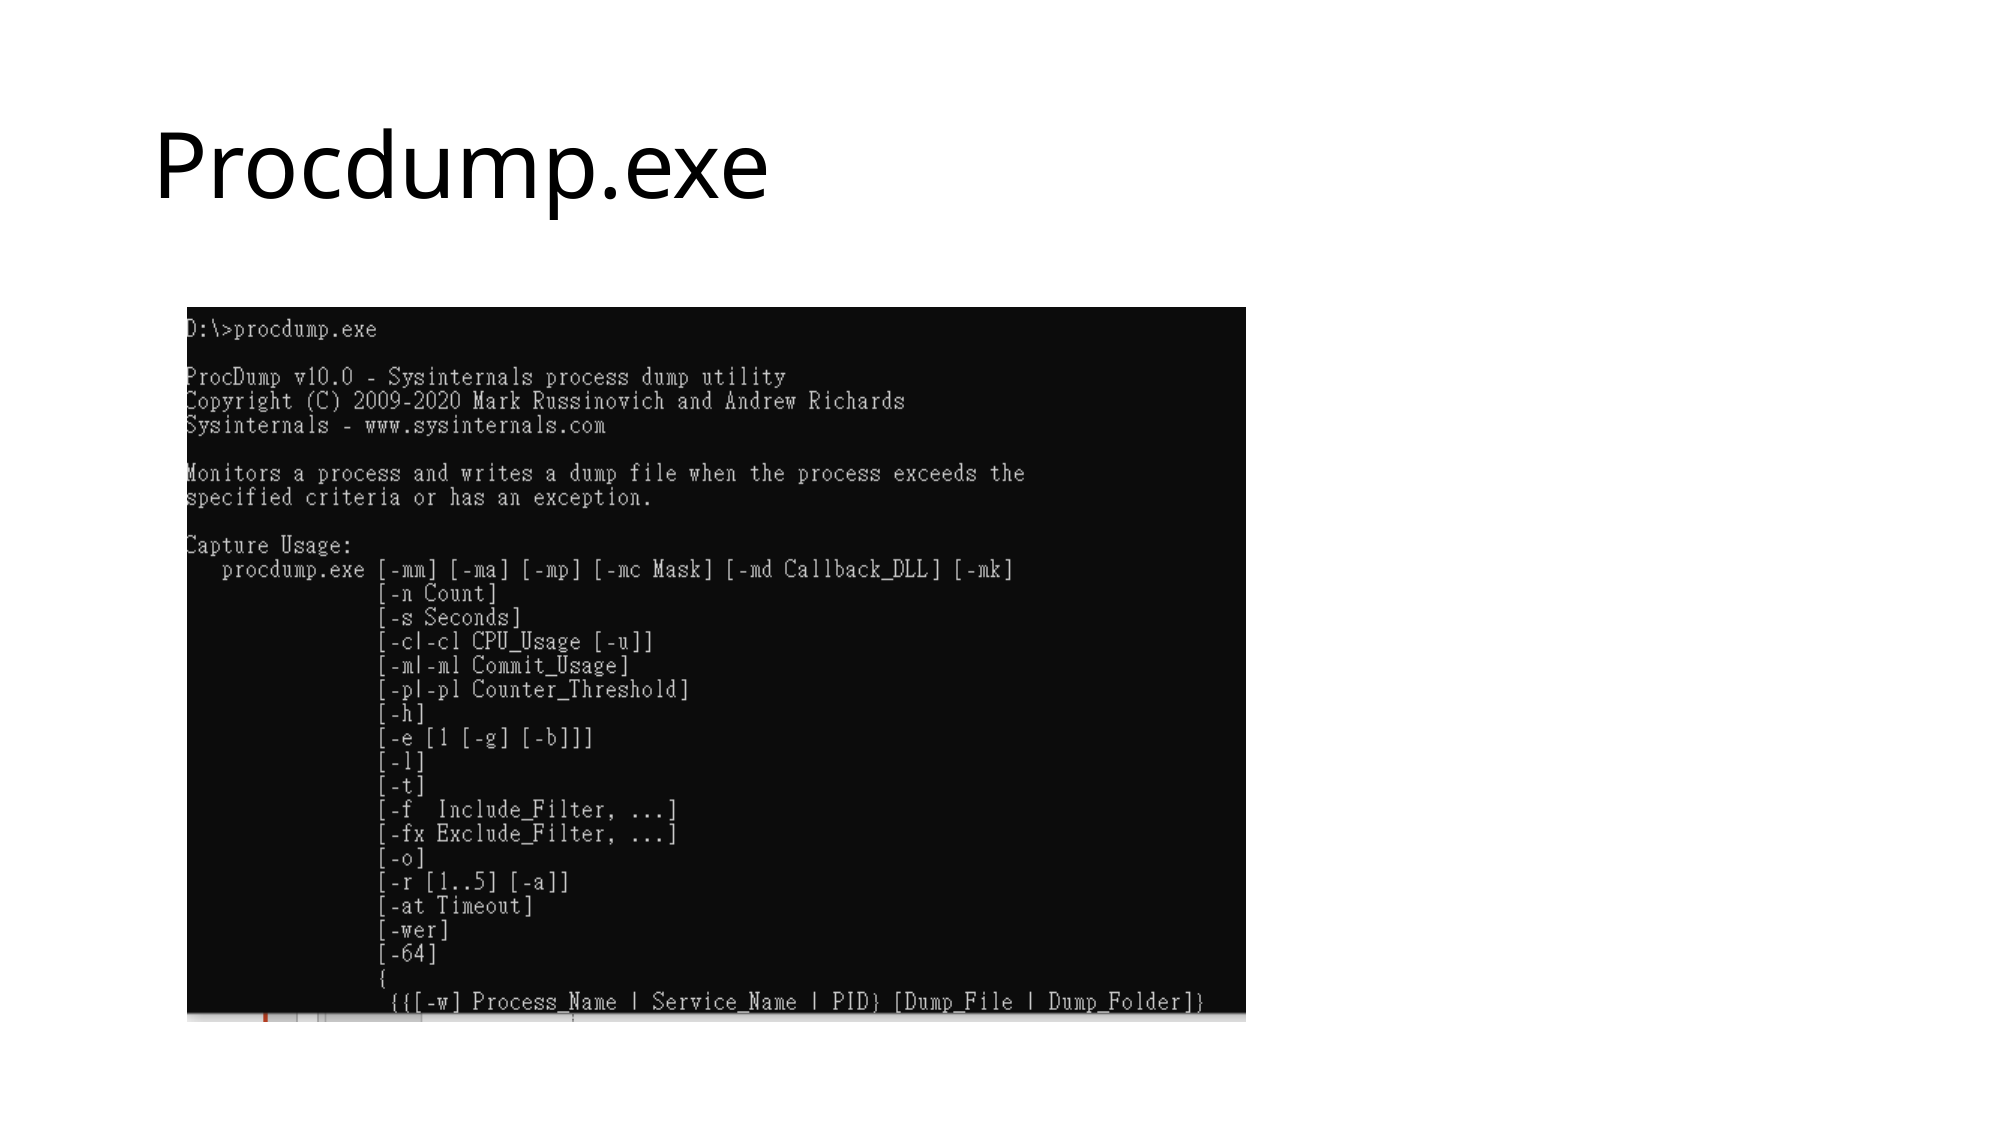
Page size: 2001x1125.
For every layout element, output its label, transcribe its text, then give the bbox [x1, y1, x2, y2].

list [186, 307, 1246, 1022]
title Procdump.exe [137, 59, 1863, 278]
